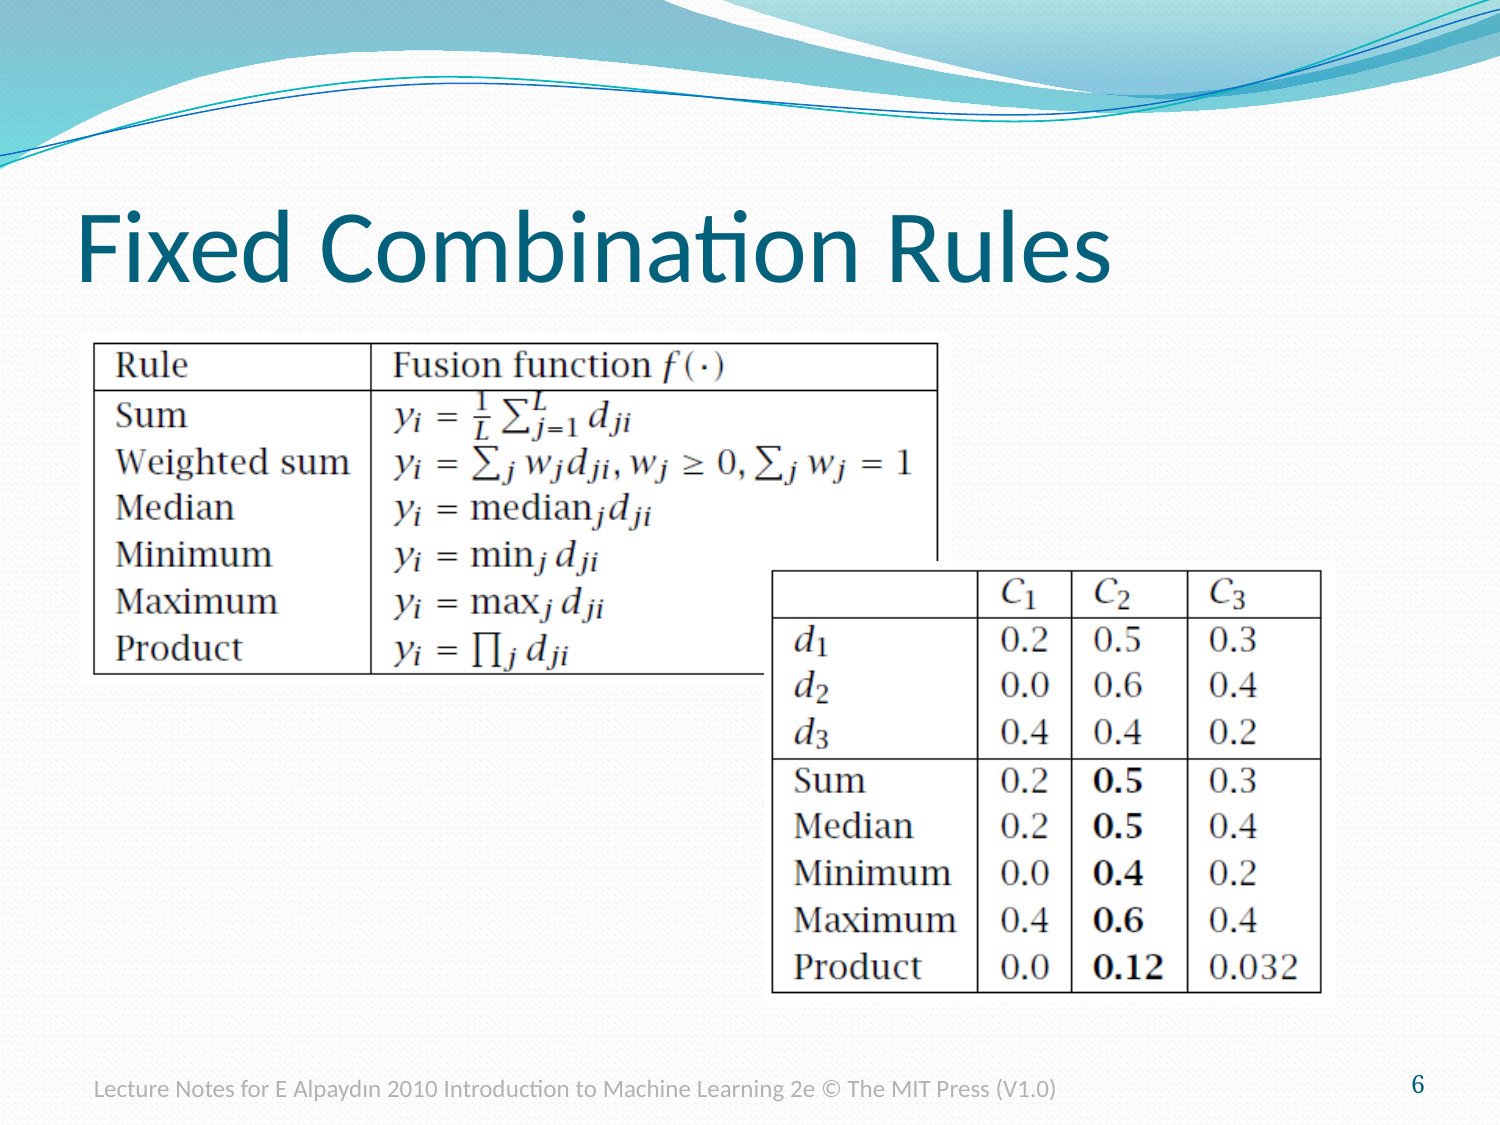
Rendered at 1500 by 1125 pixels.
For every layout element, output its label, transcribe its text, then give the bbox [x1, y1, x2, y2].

picture [81, 332, 1336, 1003]
slide_number 6 [1299, 1042, 1425, 1103]
footer Lecture Notes for E Alpaydın 2010 Introduction to Machine Learning 2e © The MIT Press (V1.0) [93, 1042, 1254, 1103]
title Fixed Combination Rules [75, 115, 1425, 303]
